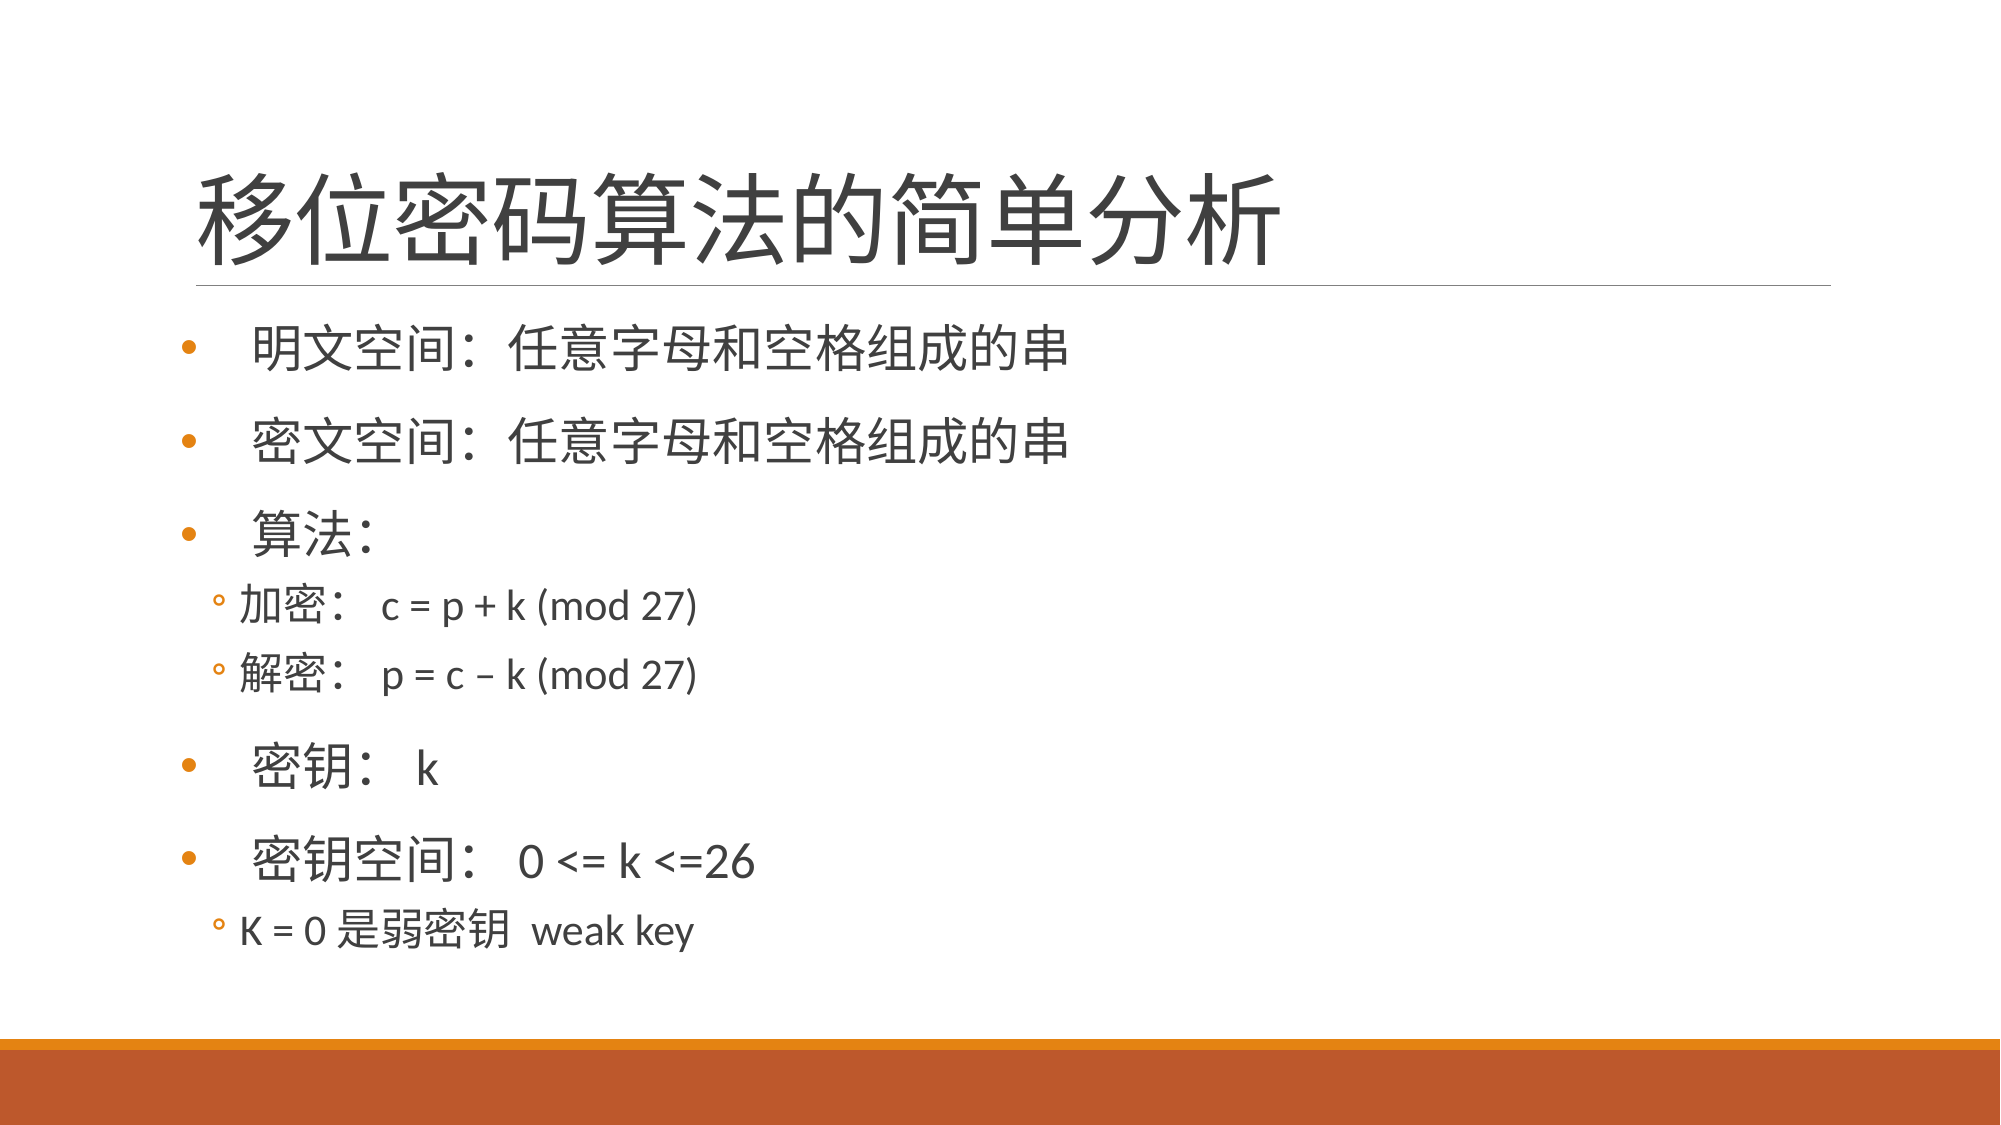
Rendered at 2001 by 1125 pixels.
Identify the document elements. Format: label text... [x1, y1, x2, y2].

list 明文空间：任意字母和空格组成的串 密文空间：任意字母和空格组成的串 算法： 加密：c = p + k (mod 27) 解密：p = c – k (mod 27) 密钥：k 密钥空间：0 <= k <=26 K = 0是弱密钥 weak key [180, 302, 1830, 963]
slide_number [1362, 1012, 1675, 1088]
title 移位密码算法的简单分析 [180, 47, 1830, 285]
